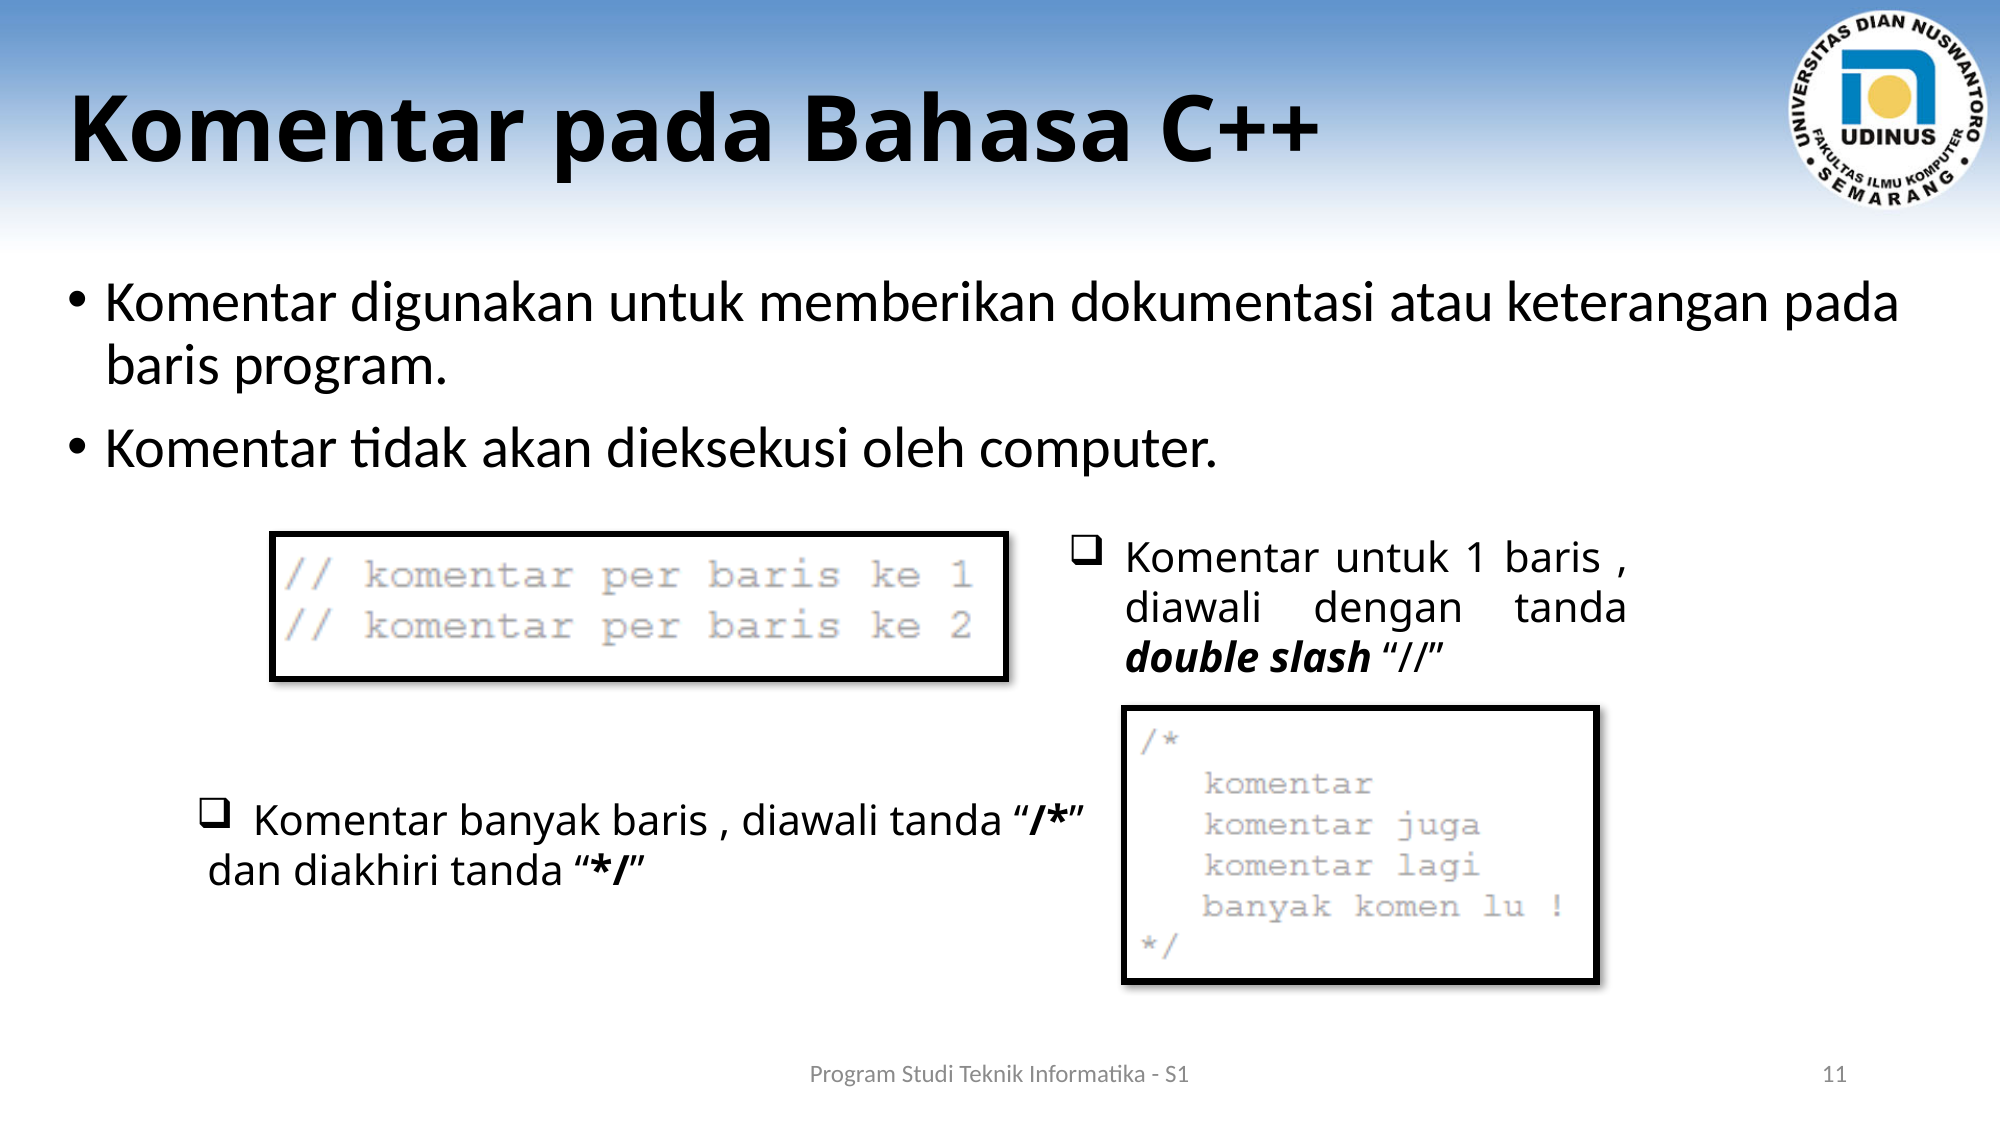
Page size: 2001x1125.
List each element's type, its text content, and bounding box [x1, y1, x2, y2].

title Komentar pada Bahasa C++ [52, 22, 1700, 241]
slide_number 11 [1412, 1042, 1863, 1103]
text_box Komentar untuk 1 baris , diawali dengan tanda double slash “//” [1034, 523, 1643, 689]
picture [0, 0, 2000, 1125]
list Komentar digunakan untuk memberikan dokumentasi atau keterangan pada baris program. Komentar tidak akan dieksekusi oleh computer. [52, 263, 1953, 1021]
text_box Komentar banyak baris , diawali tanda “/*” dan diakhiri tanda “*/” [163, 786, 1116, 902]
footer Program Studi Teknik Informatika - S1 [662, 1042, 1338, 1103]
